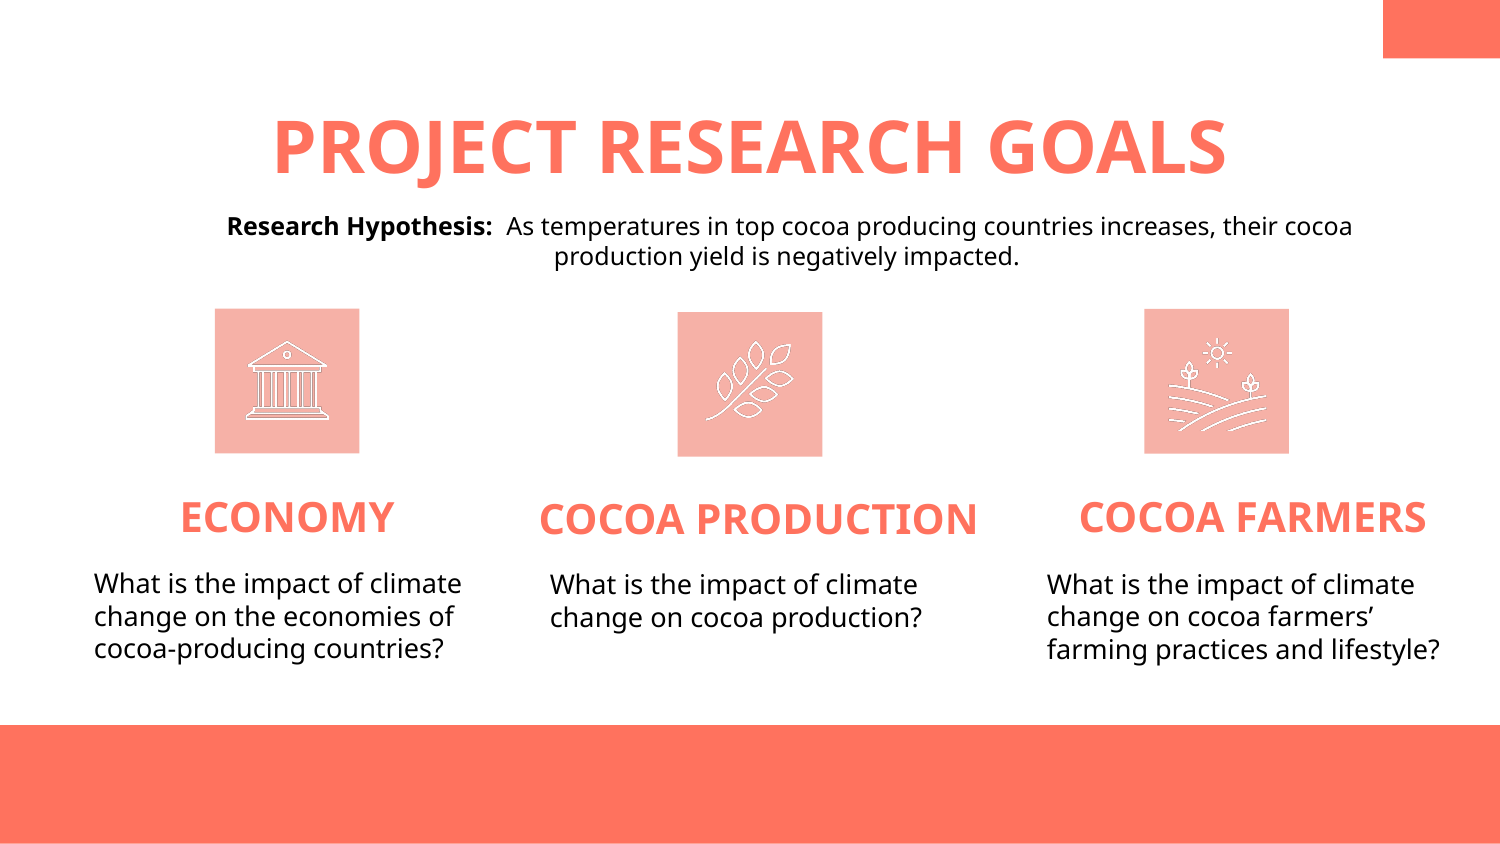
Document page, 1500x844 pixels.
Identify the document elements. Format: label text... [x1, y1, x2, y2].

picture [697, 328, 803, 435]
text_box Research Hypothesis: As temperatures in top cocoa producing countries increases, their cocoa production yield is negatively impacted. [91, 195, 1392, 314]
subtitle What is the impact of climate change on the economies of cocoa-producing countries? [0, 551, 513, 645]
subtitle What is the impact of climate change on cocoa production? [436, 552, 933, 646]
text_box [677, 314, 823, 457]
title COCOA PRODUCTION [513, 484, 1004, 552]
text_box [1144, 314, 1289, 454]
picture [234, 327, 341, 434]
title ECONOMY [90, 482, 485, 551]
picture [1162, 330, 1273, 440]
title COCOA FARMERS [1005, 482, 1500, 556]
title PROJECT RESEARCH GOALS [97, 107, 1402, 181]
text_box What is the impact of climate change on cocoa farmers’ farming practices and lifestyle? [933, 552, 1474, 646]
text_box [214, 314, 360, 454]
